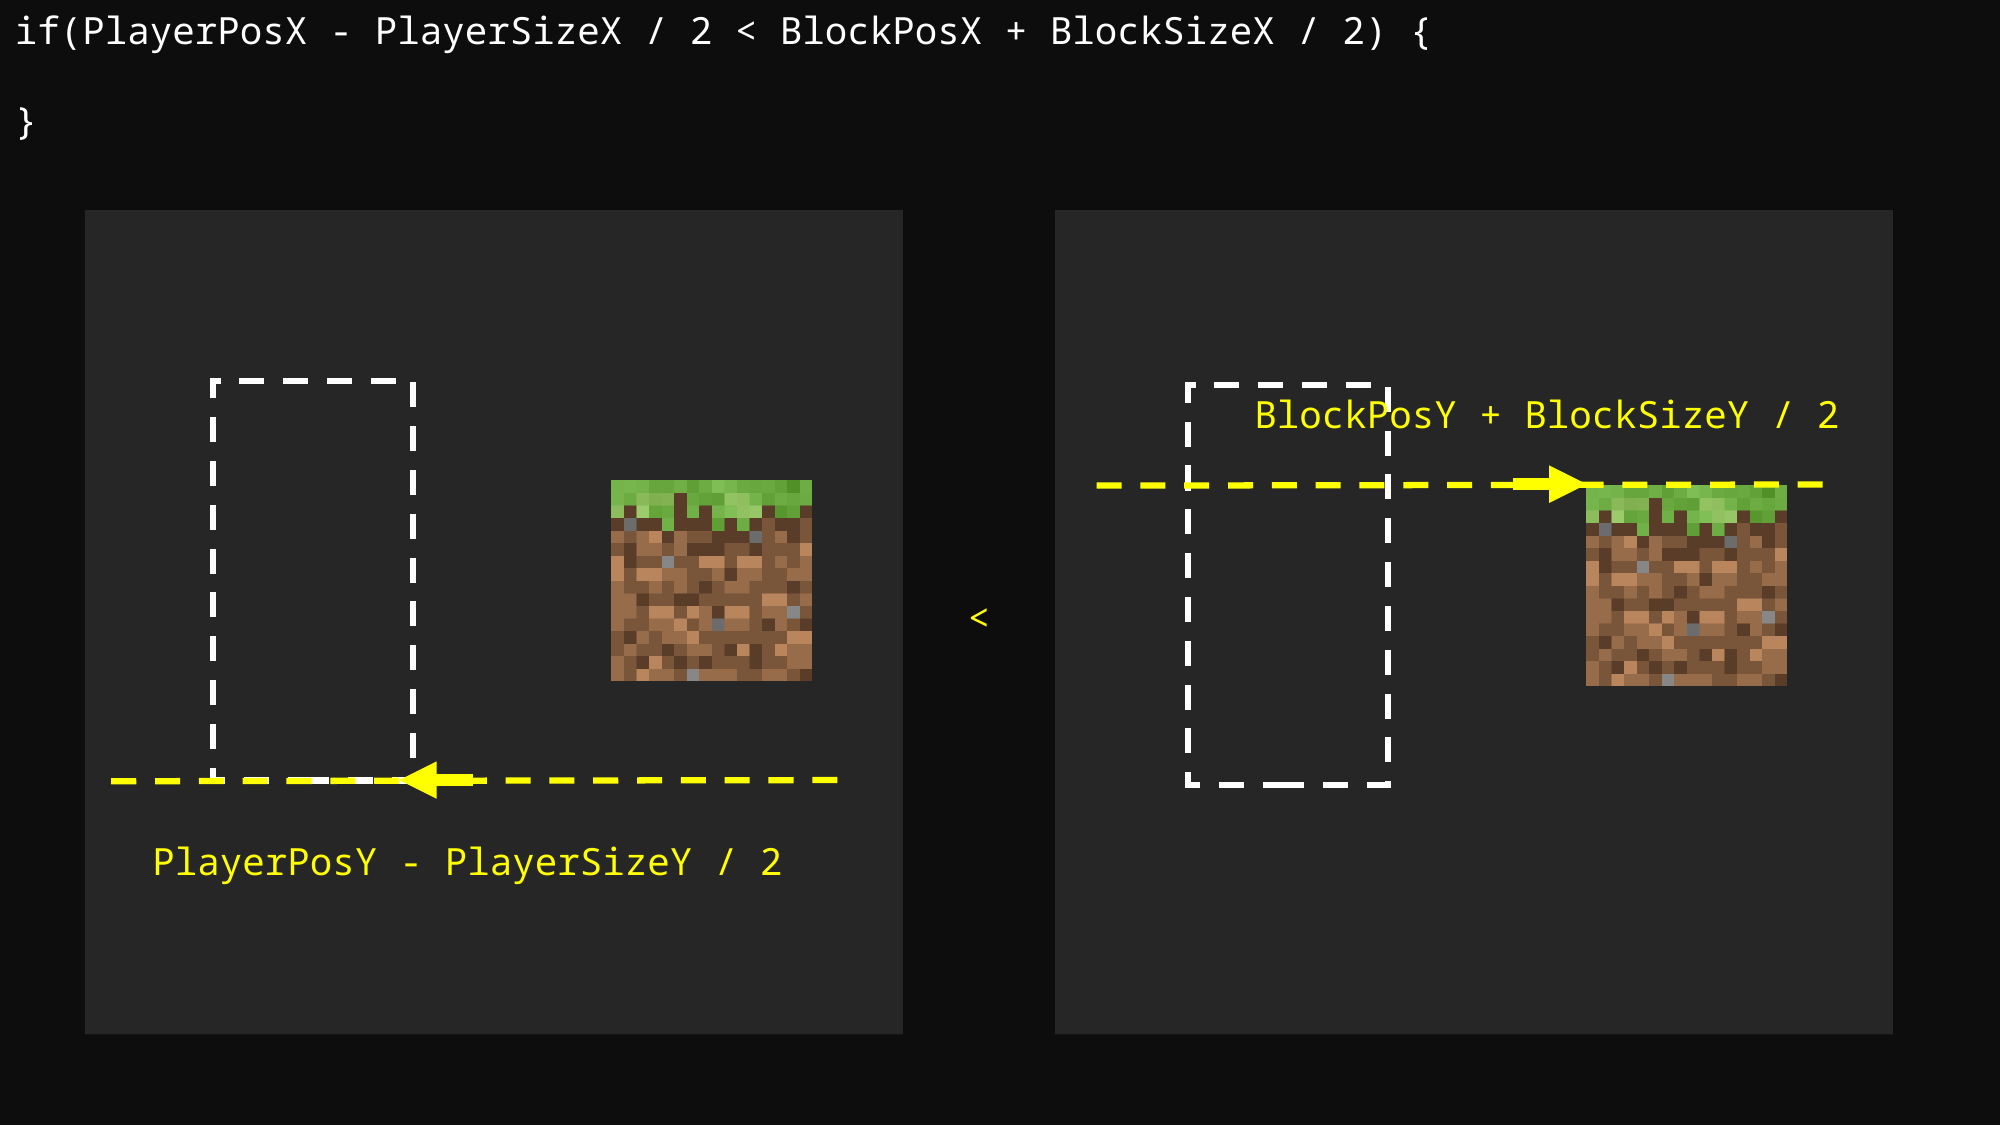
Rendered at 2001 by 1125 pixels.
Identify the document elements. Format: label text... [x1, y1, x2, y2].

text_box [212, 380, 813, 781]
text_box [1460, 384, 1788, 786]
text_box PlayerPosY - PlayerSizeY / 2 [475, 830, 798, 891]
text_box PlayerPosY - PlayerSizeY / 2 [137, 830, 472, 891]
text_box [1054, 209, 1894, 1036]
text_box if(PlayerPosX - PlayerSizeX / 2 < BlockPosX + BlockSizeX / 2) { } [0, 0, 2000, 150]
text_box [1187, 384, 1457, 786]
text_box [0, 150, 2000, 1125]
text_box BlockPosY + BlockSizeY / 2 [1788, 384, 1855, 444]
text_box [83, 209, 905, 1036]
text_box < [952, 586, 1005, 647]
